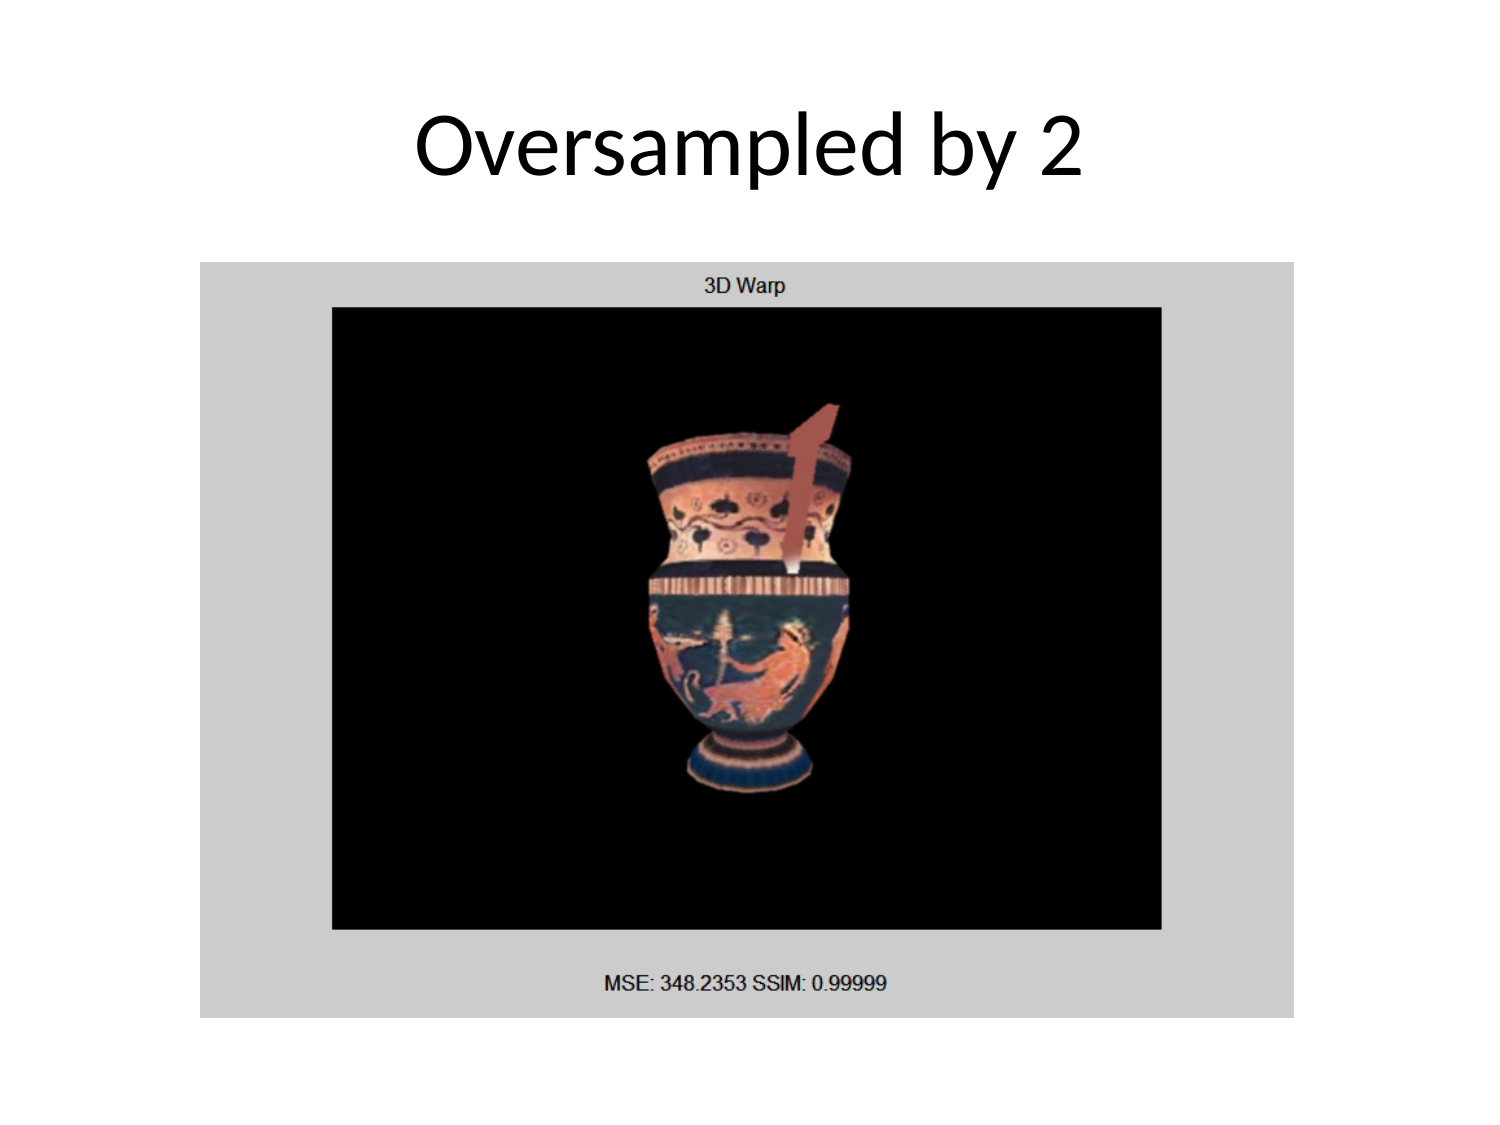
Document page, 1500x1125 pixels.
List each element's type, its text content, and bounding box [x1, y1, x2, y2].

picture [199, 262, 1294, 1019]
title Oversampled by 2 [75, 45, 1425, 233]
